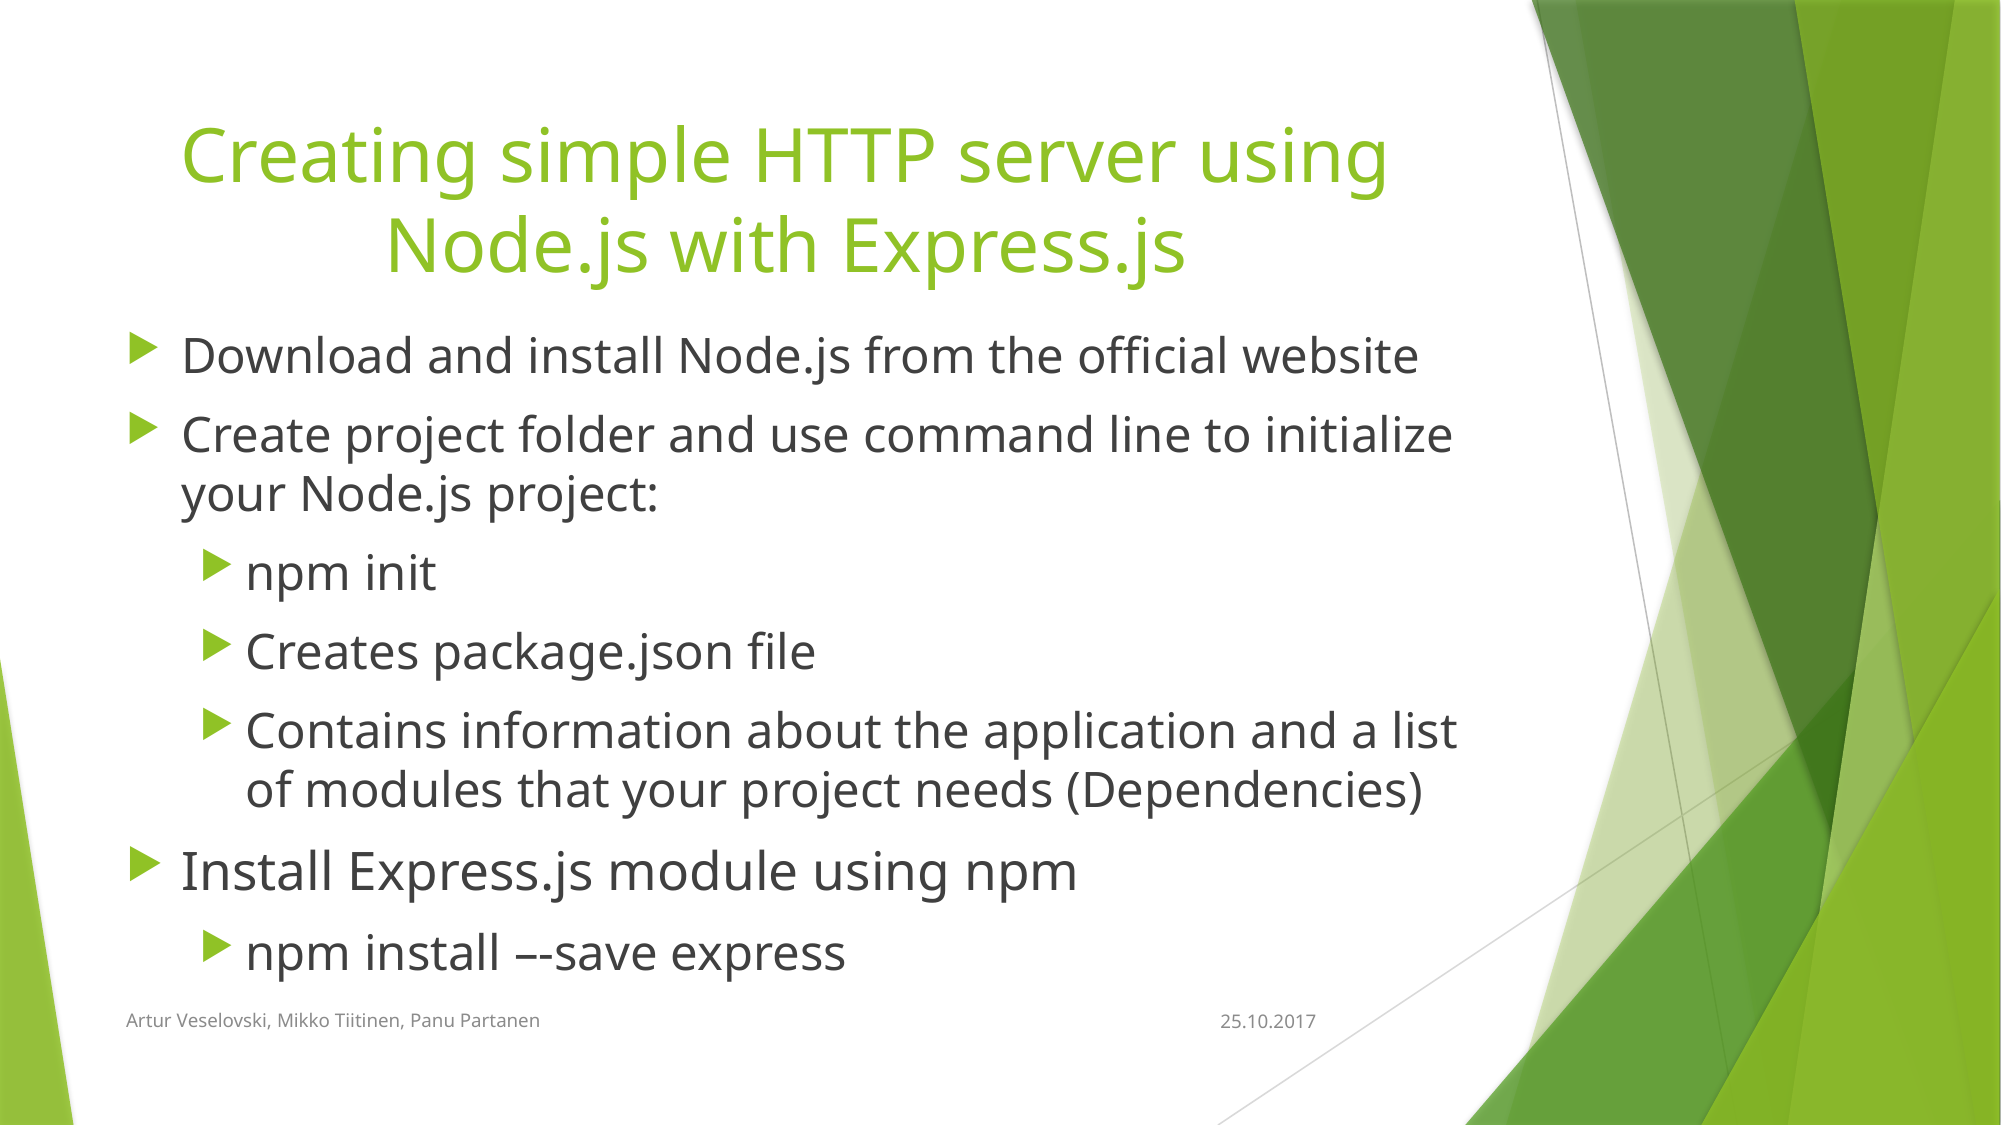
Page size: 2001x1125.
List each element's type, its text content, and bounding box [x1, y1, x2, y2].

title Creating simple HTTP server using Node.js with Express.js [50, 99, 1522, 317]
footer Artur Veselovski, Mikko Tiitinen, Panu Partanen [111, 991, 1145, 1051]
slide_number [1181, 991, 1332, 1051]
list Download and install Node.js from the official website Create project folder and use command line to initialize your Node.js project: npm init Creates package.json file Contains information about the application and a list of modules that your project needs (Dependencies) Install Express.js module using npm npm install –-save express [111, 316, 1522, 991]
